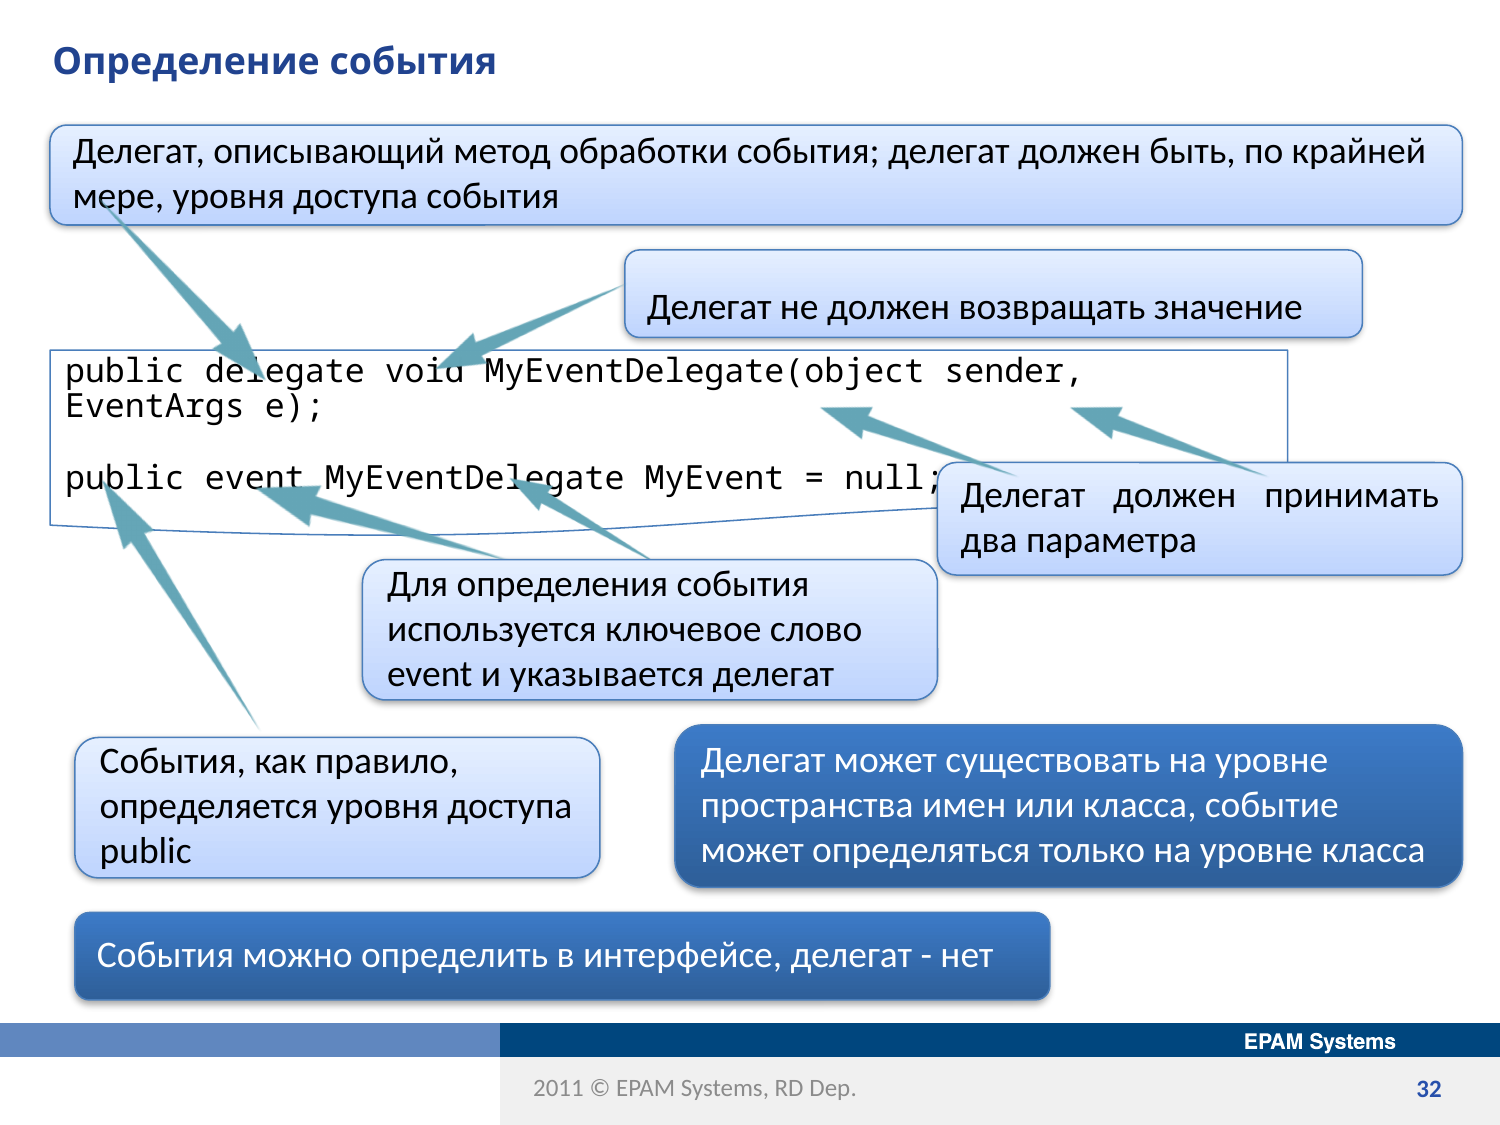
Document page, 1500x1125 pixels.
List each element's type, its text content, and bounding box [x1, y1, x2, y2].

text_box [49, 124, 1463, 416]
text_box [604, 500, 938, 701]
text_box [423, 249, 1363, 345]
text_box События можно определить в интерфейсе, делегат - нет [74, 911, 1051, 1001]
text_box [74, 454, 601, 879]
text_box public delegate void MyEventDelegate(object sender, EventArgs e); public event MyEventDelegate MyEvent = null; [49, 423, 807, 527]
title Определение события [36, 29, 1469, 90]
text_box Делегат может существовать на уровне пространства имен или класса, событие может определяться только на уровне класса [674, 724, 1464, 889]
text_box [812, 421, 1463, 576]
